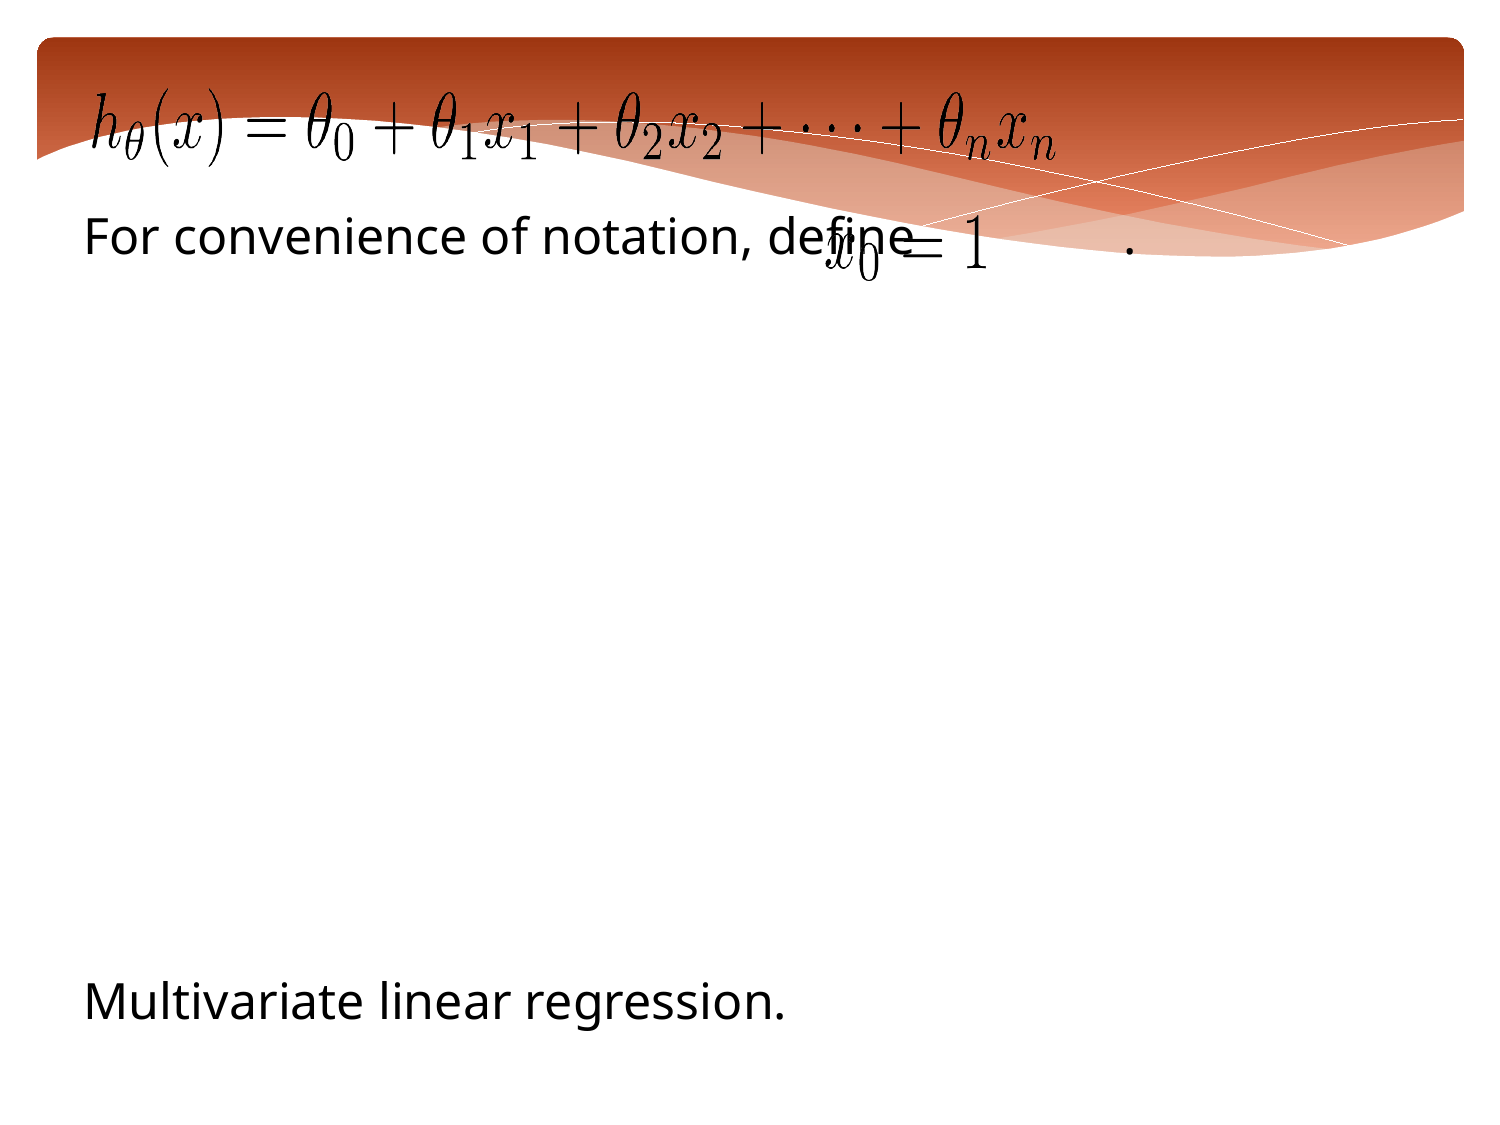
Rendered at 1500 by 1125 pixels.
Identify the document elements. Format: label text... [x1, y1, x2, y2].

text_box For convenience of notation, define . [68, 197, 1344, 273]
picture [824, 215, 986, 281]
picture [91, 87, 1056, 167]
text_box Multivariate linear regression. [68, 962, 1344, 1038]
